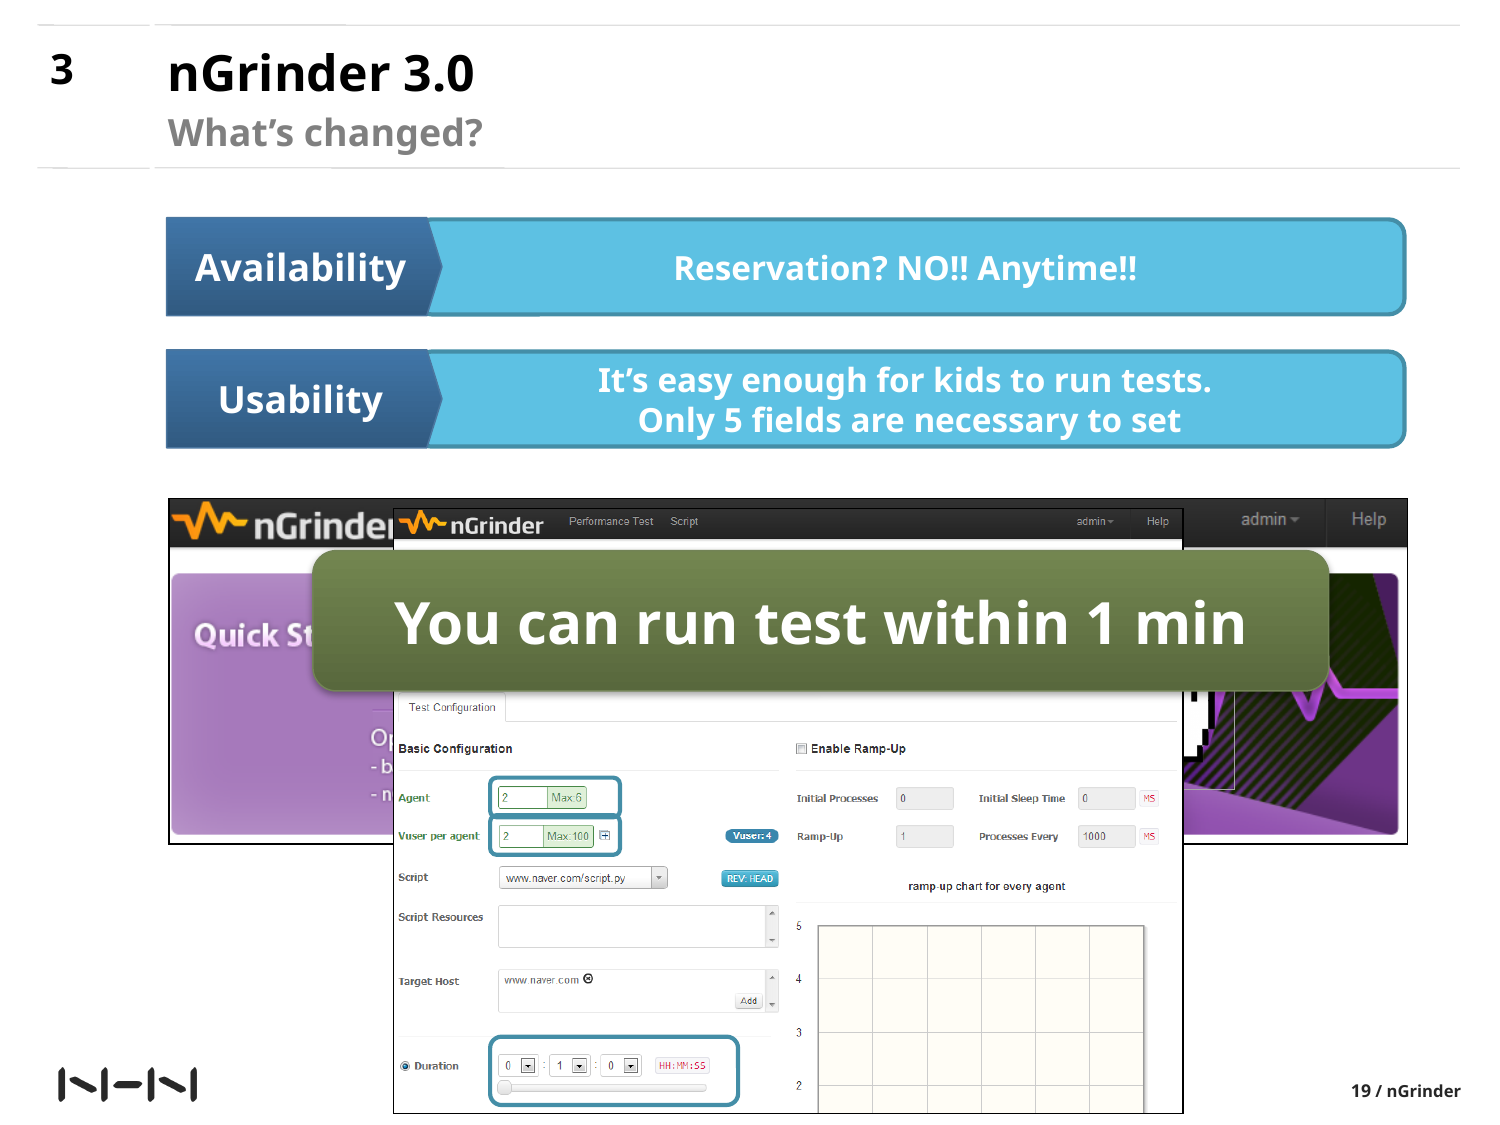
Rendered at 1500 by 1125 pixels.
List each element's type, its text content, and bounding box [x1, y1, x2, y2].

list 3 [35, 35, 172, 106]
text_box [166, 349, 1405, 449]
title nGrinder 3.0 [172, 35, 1425, 108]
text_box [166, 217, 1405, 316]
list What’s changed? [152, 101, 1306, 161]
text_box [58, 1067, 197, 1102]
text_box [169, 498, 1407, 844]
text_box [394, 509, 1183, 1114]
